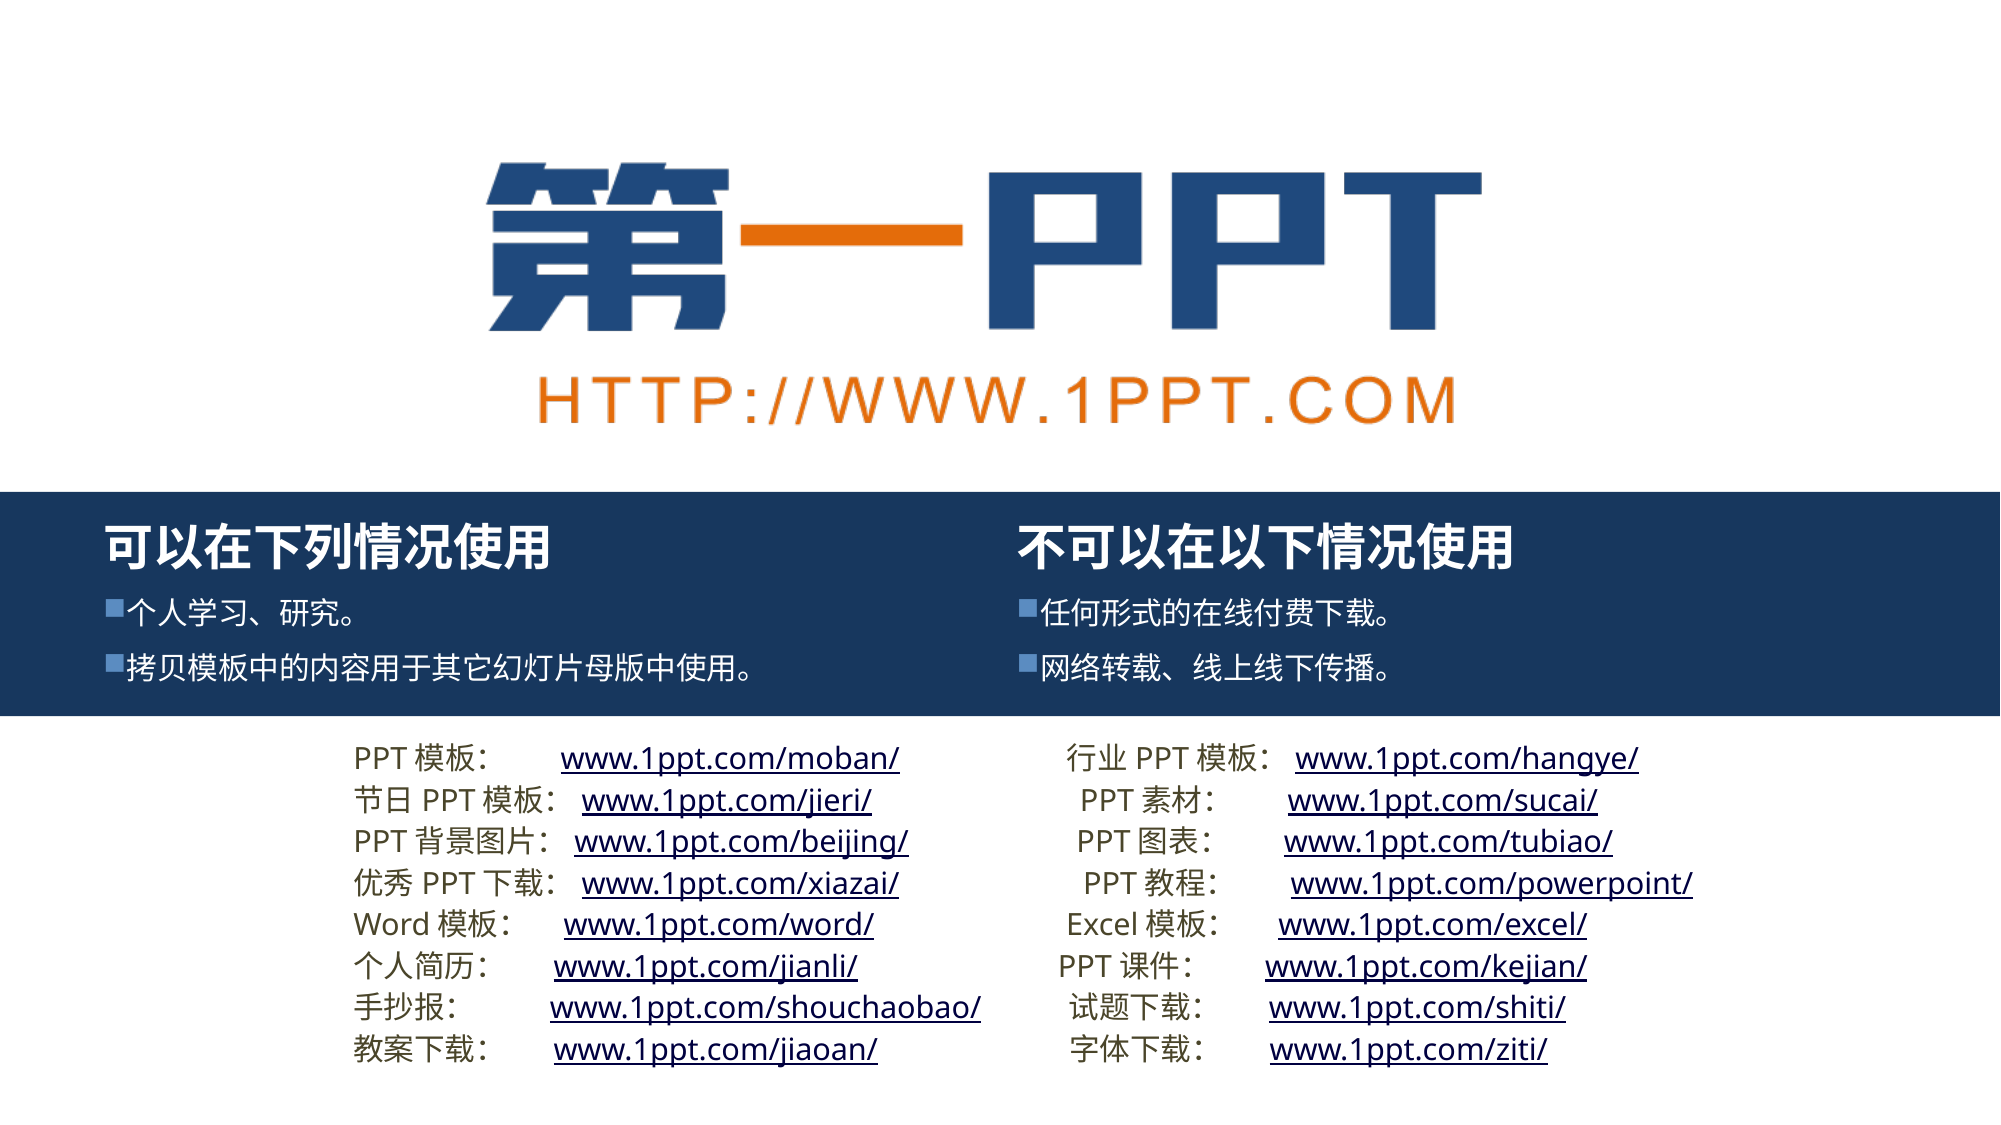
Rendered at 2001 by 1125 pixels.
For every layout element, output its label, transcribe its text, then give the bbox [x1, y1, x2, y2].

text_box PPT模板： www.1ppt.com/moban/ 行业PPT模板：www.1ppt.com/hangye/ 节日PPT模板：www.1ppt.com/jieri/ PPT素材： www.1ppt.com/sucai/ PPT背景图片：www.1ppt.com/beijing/ PPT图表： www.1ppt.com/tubiao/ 优秀PPT下载：www.1ppt.com/xiazai/ PPT教程： www.1ppt.com/powerpoint/ Word模板： www.1ppt.com/word/ Excel模板： www.1ppt.com/excel/ 个人简历： www.1ppt.com/jianli/ PPT课件： www.1ppt.com/kejian/ 手抄报： www.1ppt.com/shouchaobao/ 试题下载： www.1ppt.com/shiti/ 教案下载： www.1ppt.com/jiaoan/ 字体下载： www.1ppt.com/ziti/ [336, 726, 1821, 1084]
text_box 不可以在以下情况使用 任何形式的在线付费下载。 网络转载、线上线下传播。 [1001, 508, 1900, 705]
text_box [0, 491, 2000, 717]
picture [338, 0, 1634, 493]
text_box 可以在下列情况使用 个人学习、研究。 拷贝模板中的内容用于其它幻灯片母版中使用。 [88, 508, 987, 705]
